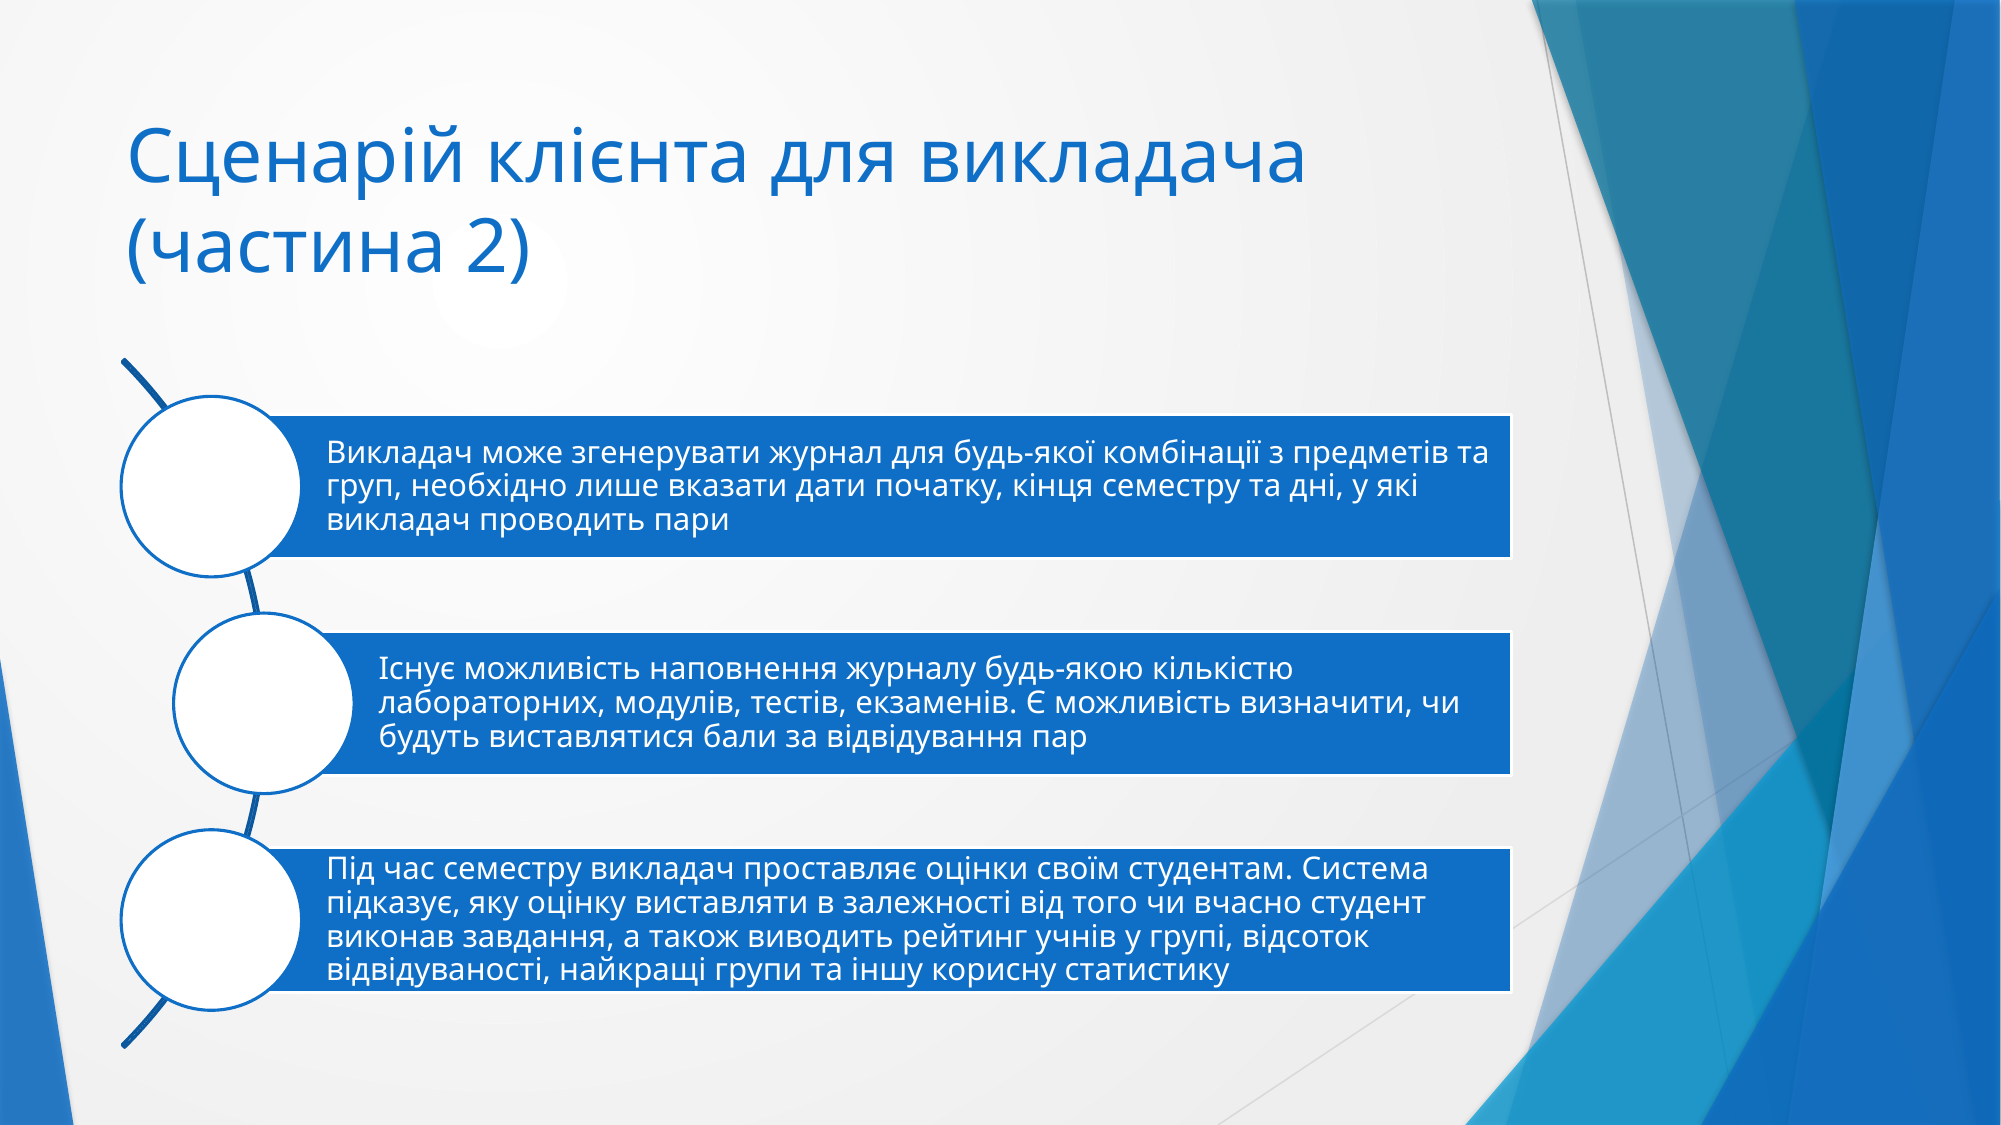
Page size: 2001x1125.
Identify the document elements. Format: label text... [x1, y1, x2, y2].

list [110, 341, 1522, 1066]
title Сценарій клієнта для викладача (частина 2) [111, 99, 1522, 317]
